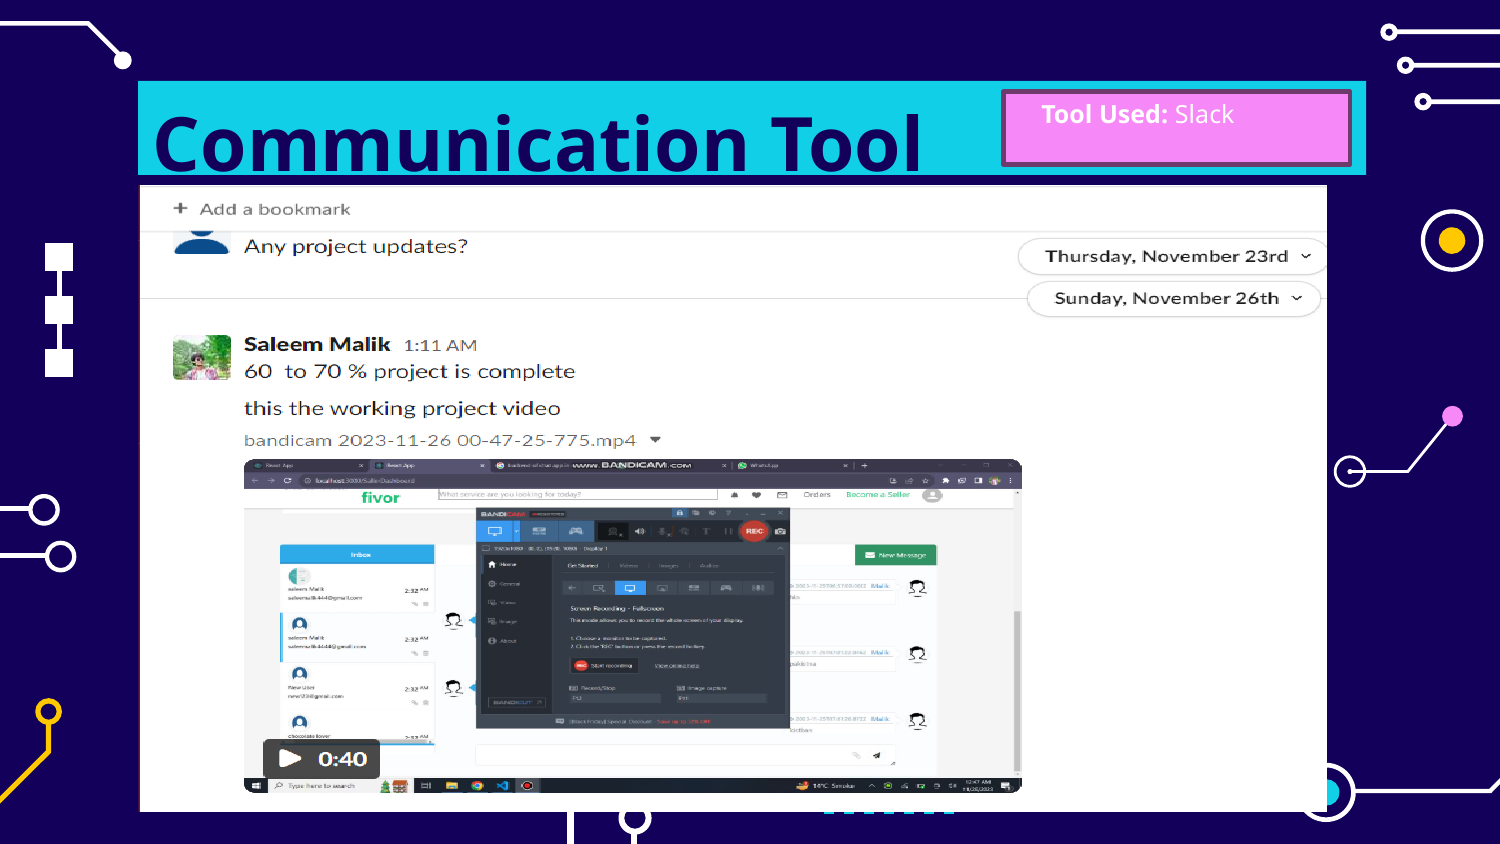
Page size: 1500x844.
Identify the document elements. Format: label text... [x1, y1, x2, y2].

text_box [1333, 405, 1465, 488]
title Communication Tool [138, 80, 1367, 175]
text_box Tool Used: Slack [1001, 89, 1352, 167]
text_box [1420, 209, 1487, 273]
picture [138, 185, 1327, 813]
